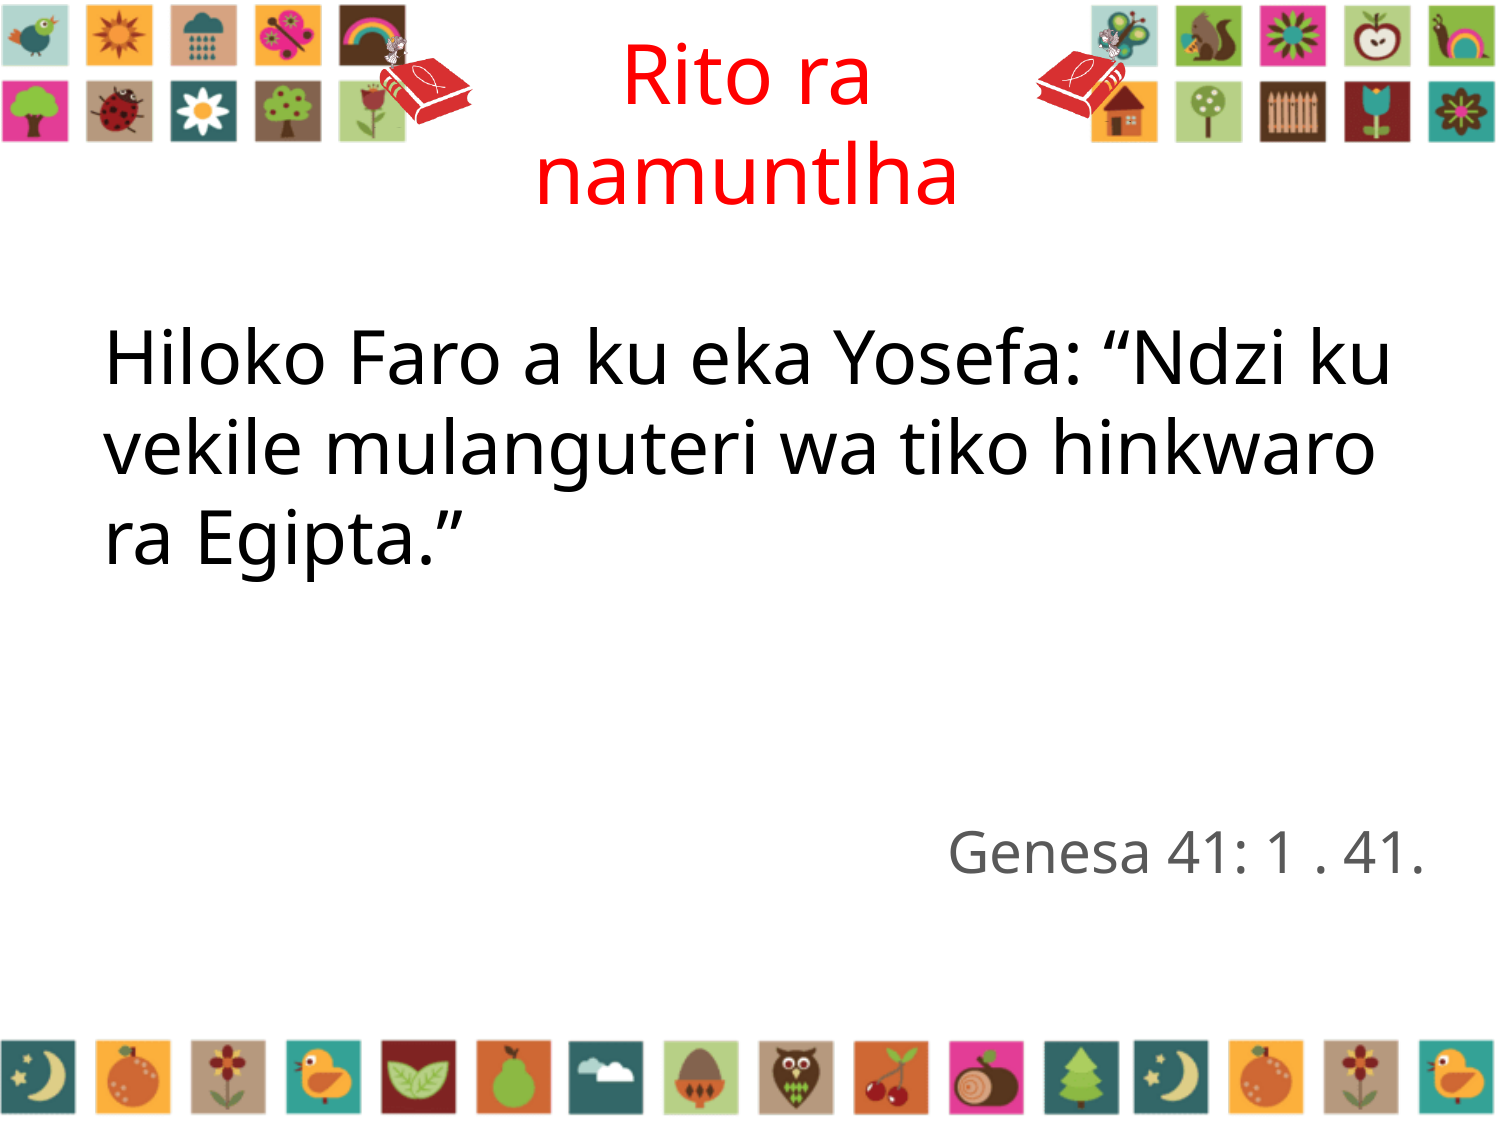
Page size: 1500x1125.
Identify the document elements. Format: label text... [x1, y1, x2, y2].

text_box Genesa 41: 1 . 41. [808, 807, 1441, 893]
picture [0, 3, 505, 150]
text_box Hiloko Faro a ku eka Yosefa: “Ndzi ku vekile mulanguteri wa tiko hinkwaro ra Egipta.” [88, 302, 1436, 588]
text_box Rito ra namuntlha [414, 13, 1080, 229]
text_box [0, 1028, 1500, 1118]
picture [1003, 3, 1500, 150]
